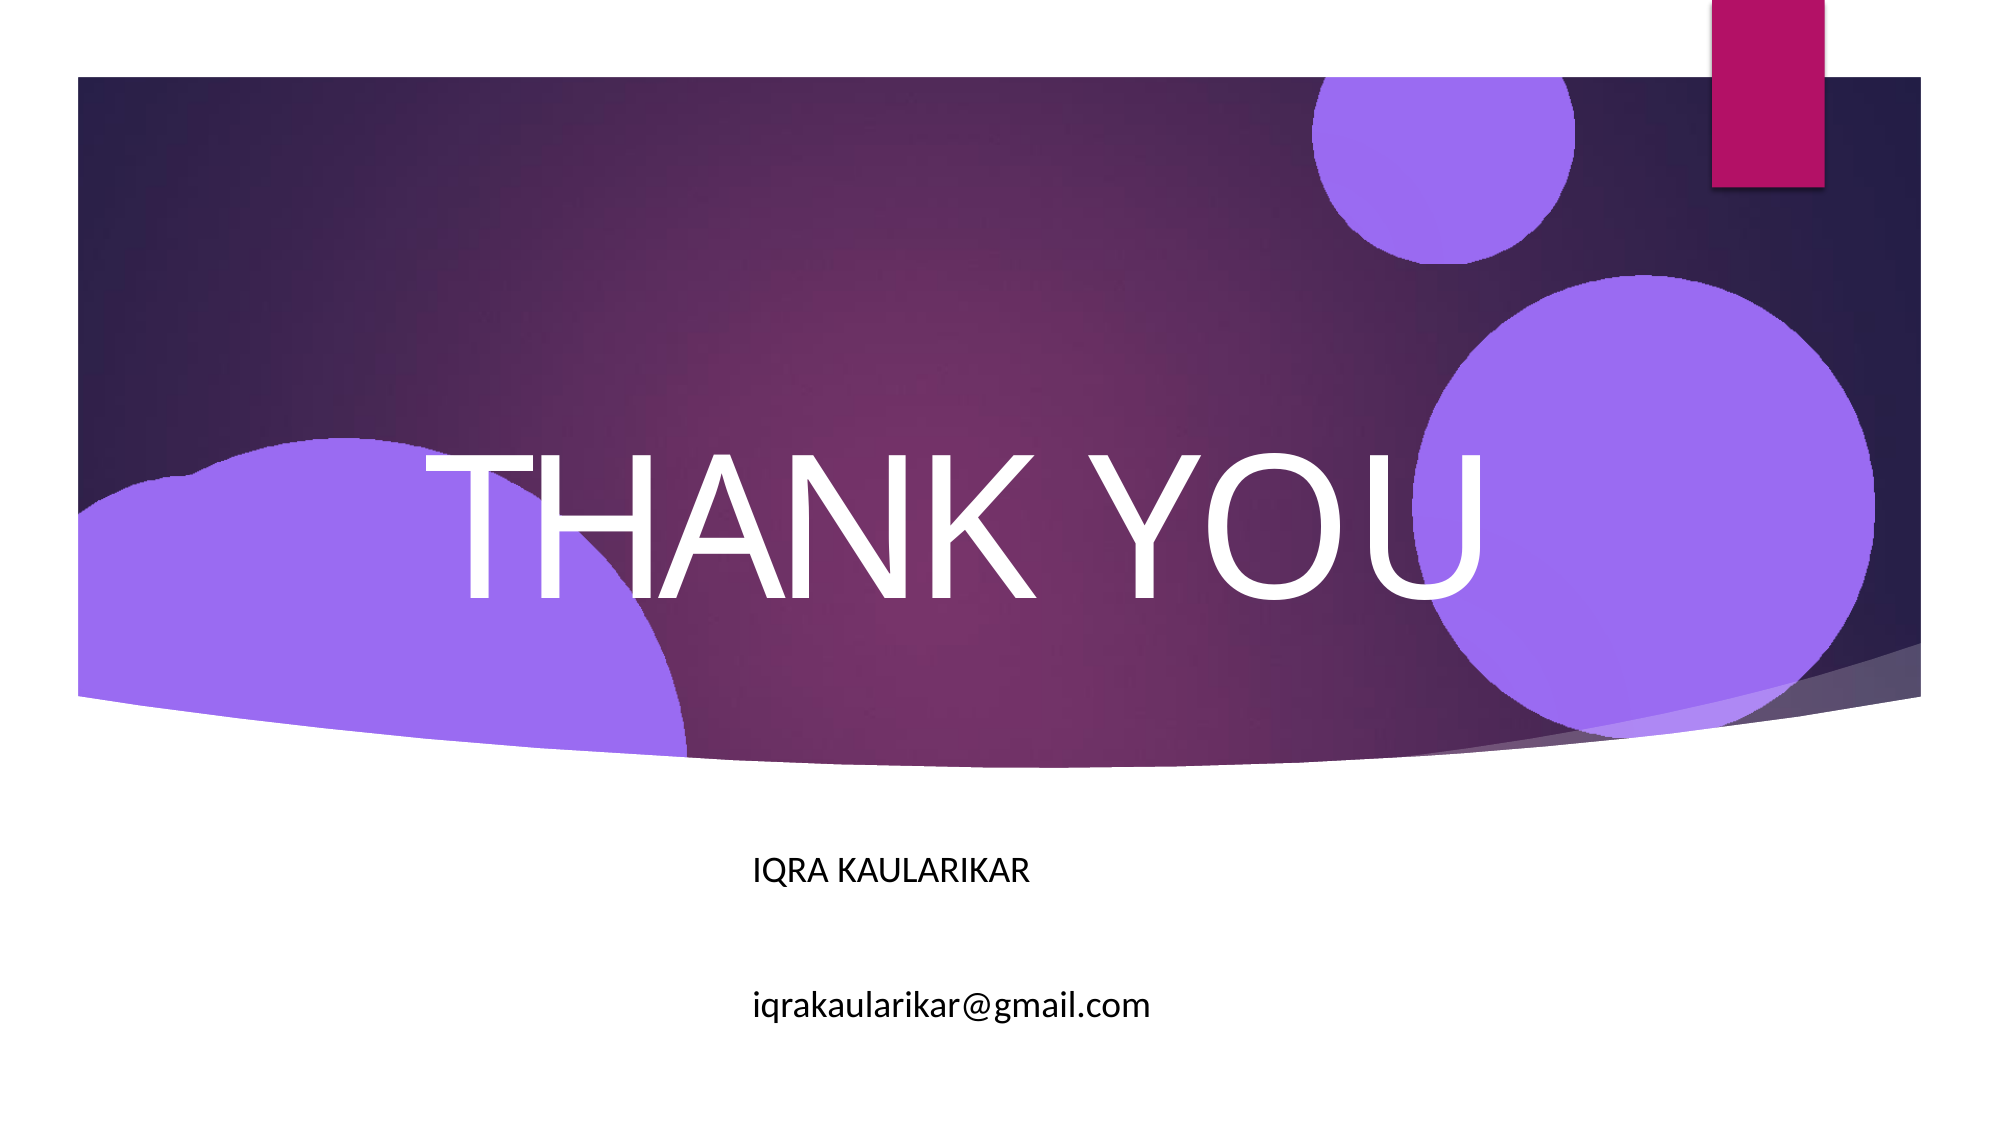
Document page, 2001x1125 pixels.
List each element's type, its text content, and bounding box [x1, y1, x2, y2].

text_box IQRA KAULARIKAR iqrakaularikar@gmail.com [737, 837, 1459, 1033]
picture [79, 0, 1920, 767]
title THANK YOU [422, 395, 1542, 639]
